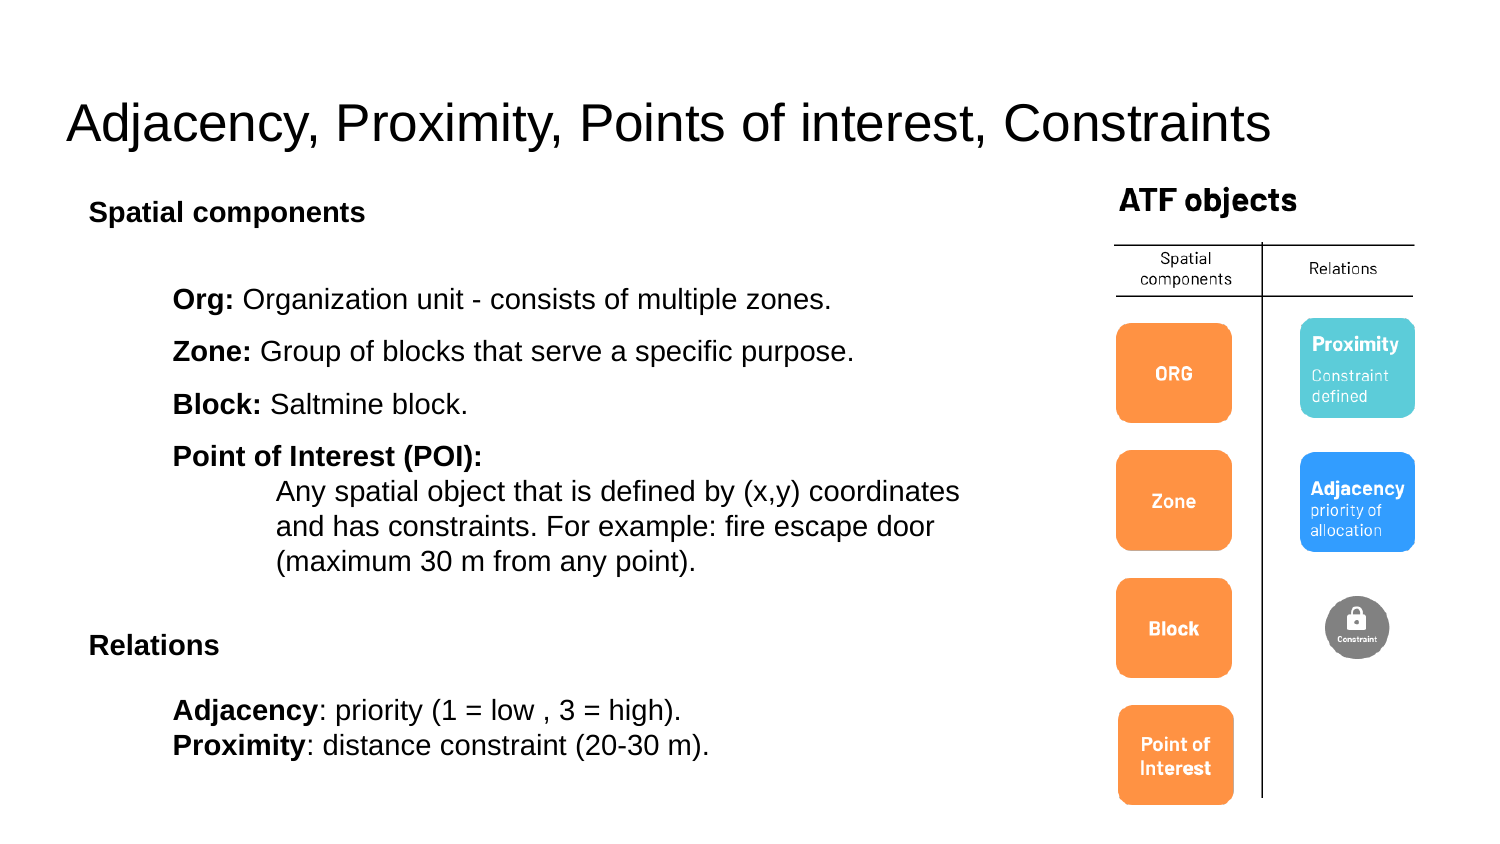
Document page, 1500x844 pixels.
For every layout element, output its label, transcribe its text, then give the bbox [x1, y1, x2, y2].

text_box Adjacency: priority (1 = low , 3 = high). Proximity: distance constraint (20-30 m). [157, 676, 743, 777]
text_box Spatial components [73, 177, 520, 243]
text_box Org: Organization unit - consists of multiple zones. Zone: Group of blocks that serve a specific purpose. Block: Saltmine block. Point of Interest (POI): Any spatial object that is defined by (x,y) coordinates and has constraints. For example: fire escape door (maximum 30 m from any point). [157, 247, 1013, 593]
text_box Relations [73, 611, 520, 677]
title Adjacency, Proximity, Points of interest, Constraints [51, 72, 1449, 167]
picture [1113, 177, 1415, 805]
